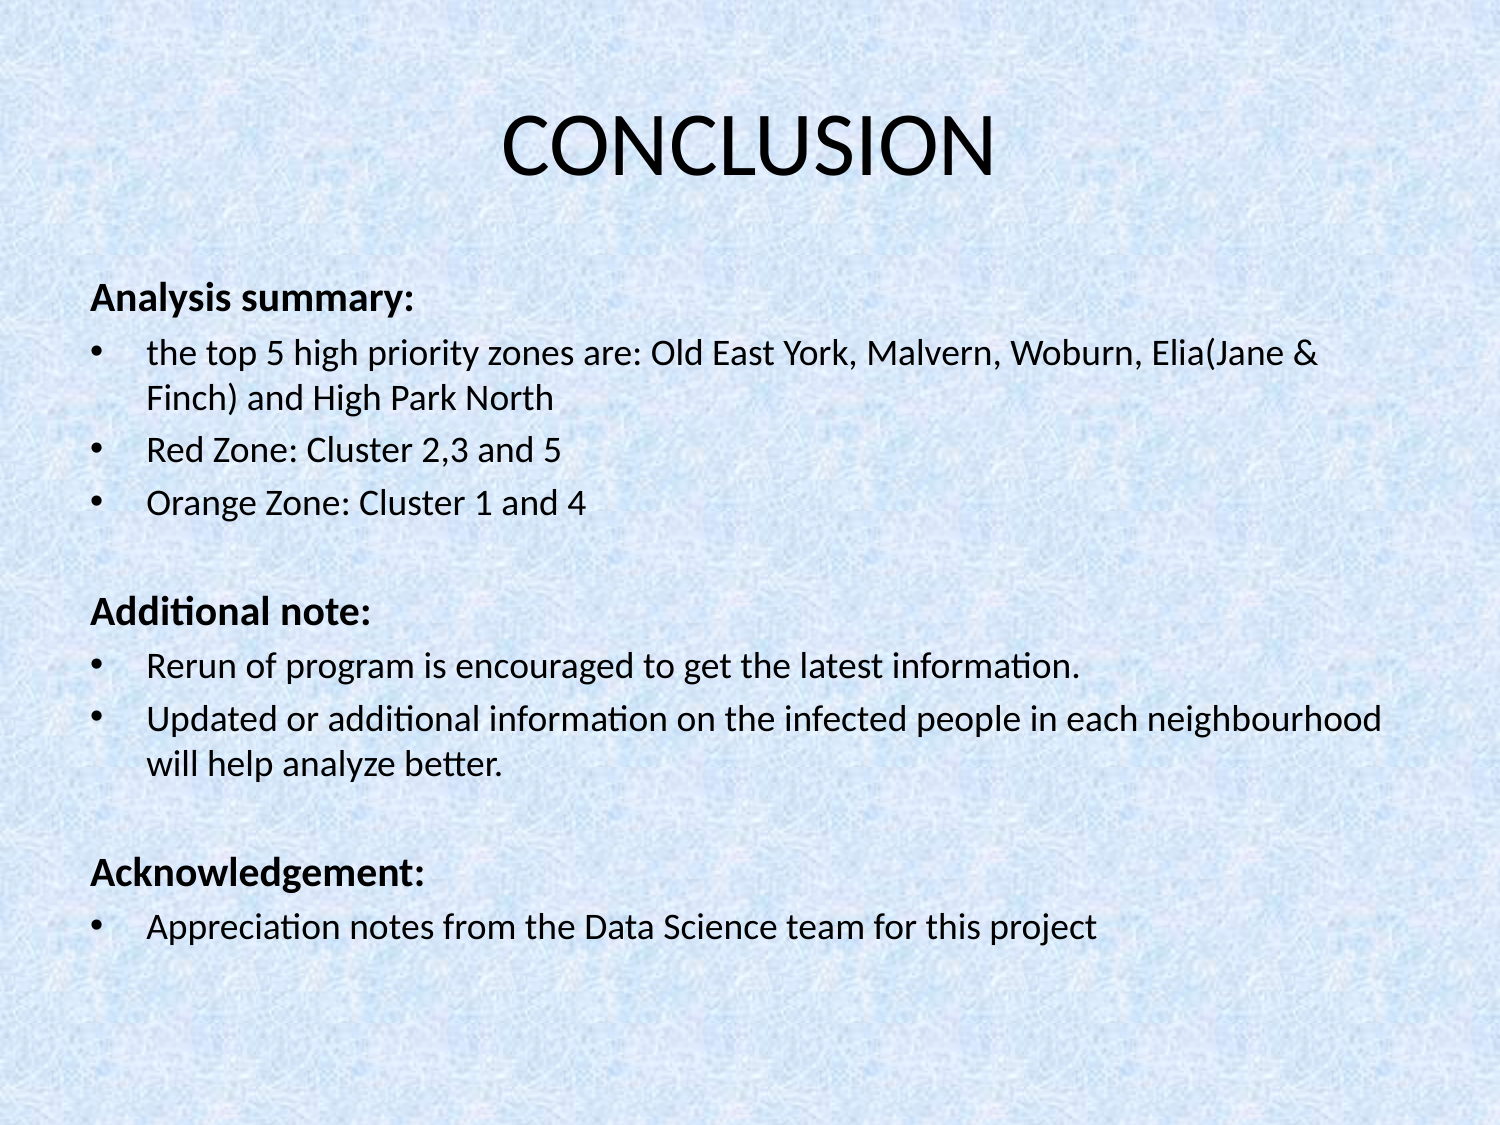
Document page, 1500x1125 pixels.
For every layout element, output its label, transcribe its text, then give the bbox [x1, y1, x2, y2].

list Analysis summary: the top 5 high priority zones are: Old East York, Malvern, Woburn, Elia(Jane & Finch) and High Park North Red Zone: Cluster 2,3 and 5 Orange Zone: Cluster 1 and 4 Additional note: Rerun of program is encouraged to get the latest information. Updated or additional information on the infected people in each neighbourhood will help analyze better. Acknowledgement: Appreciation notes from the Data Science team for this project [75, 262, 1425, 1005]
title CONCLUSION [75, 45, 1425, 233]
picture [0, 0, 1500, 1125]
